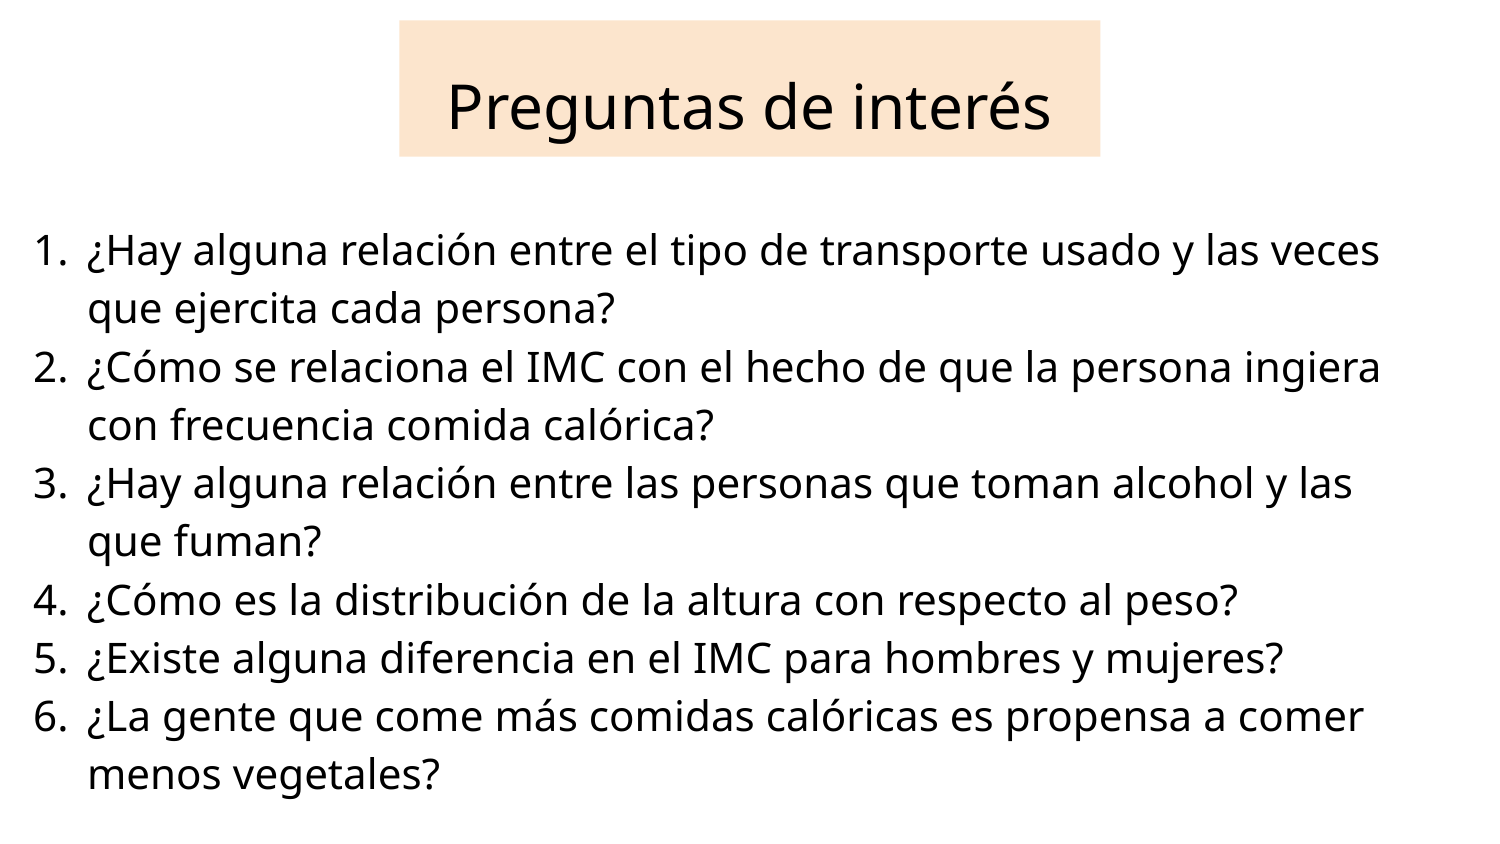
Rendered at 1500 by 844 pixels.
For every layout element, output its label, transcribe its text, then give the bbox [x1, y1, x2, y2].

list [792, 200, 1494, 823]
title Preguntas de interés [399, 20, 1101, 157]
list ¿Hay alguna relación entre el tipo de transporte usado y las veces que ejercita cada persona? ¿Cómo se relaciona el IMC con el hecho de que la persona ingiera con frecuencia comida calórica? ¿Hay alguna relación entre las personas que toman alcohol y las que fuman? ¿Cómo es la distribución de la altura con respecto al peso? ¿Existe alguna diferencia en el IMC para hombres y mujeres? ¿La gente que come más comidas calóricas es propensa a comer menos vegetales? [6, 200, 792, 823]
